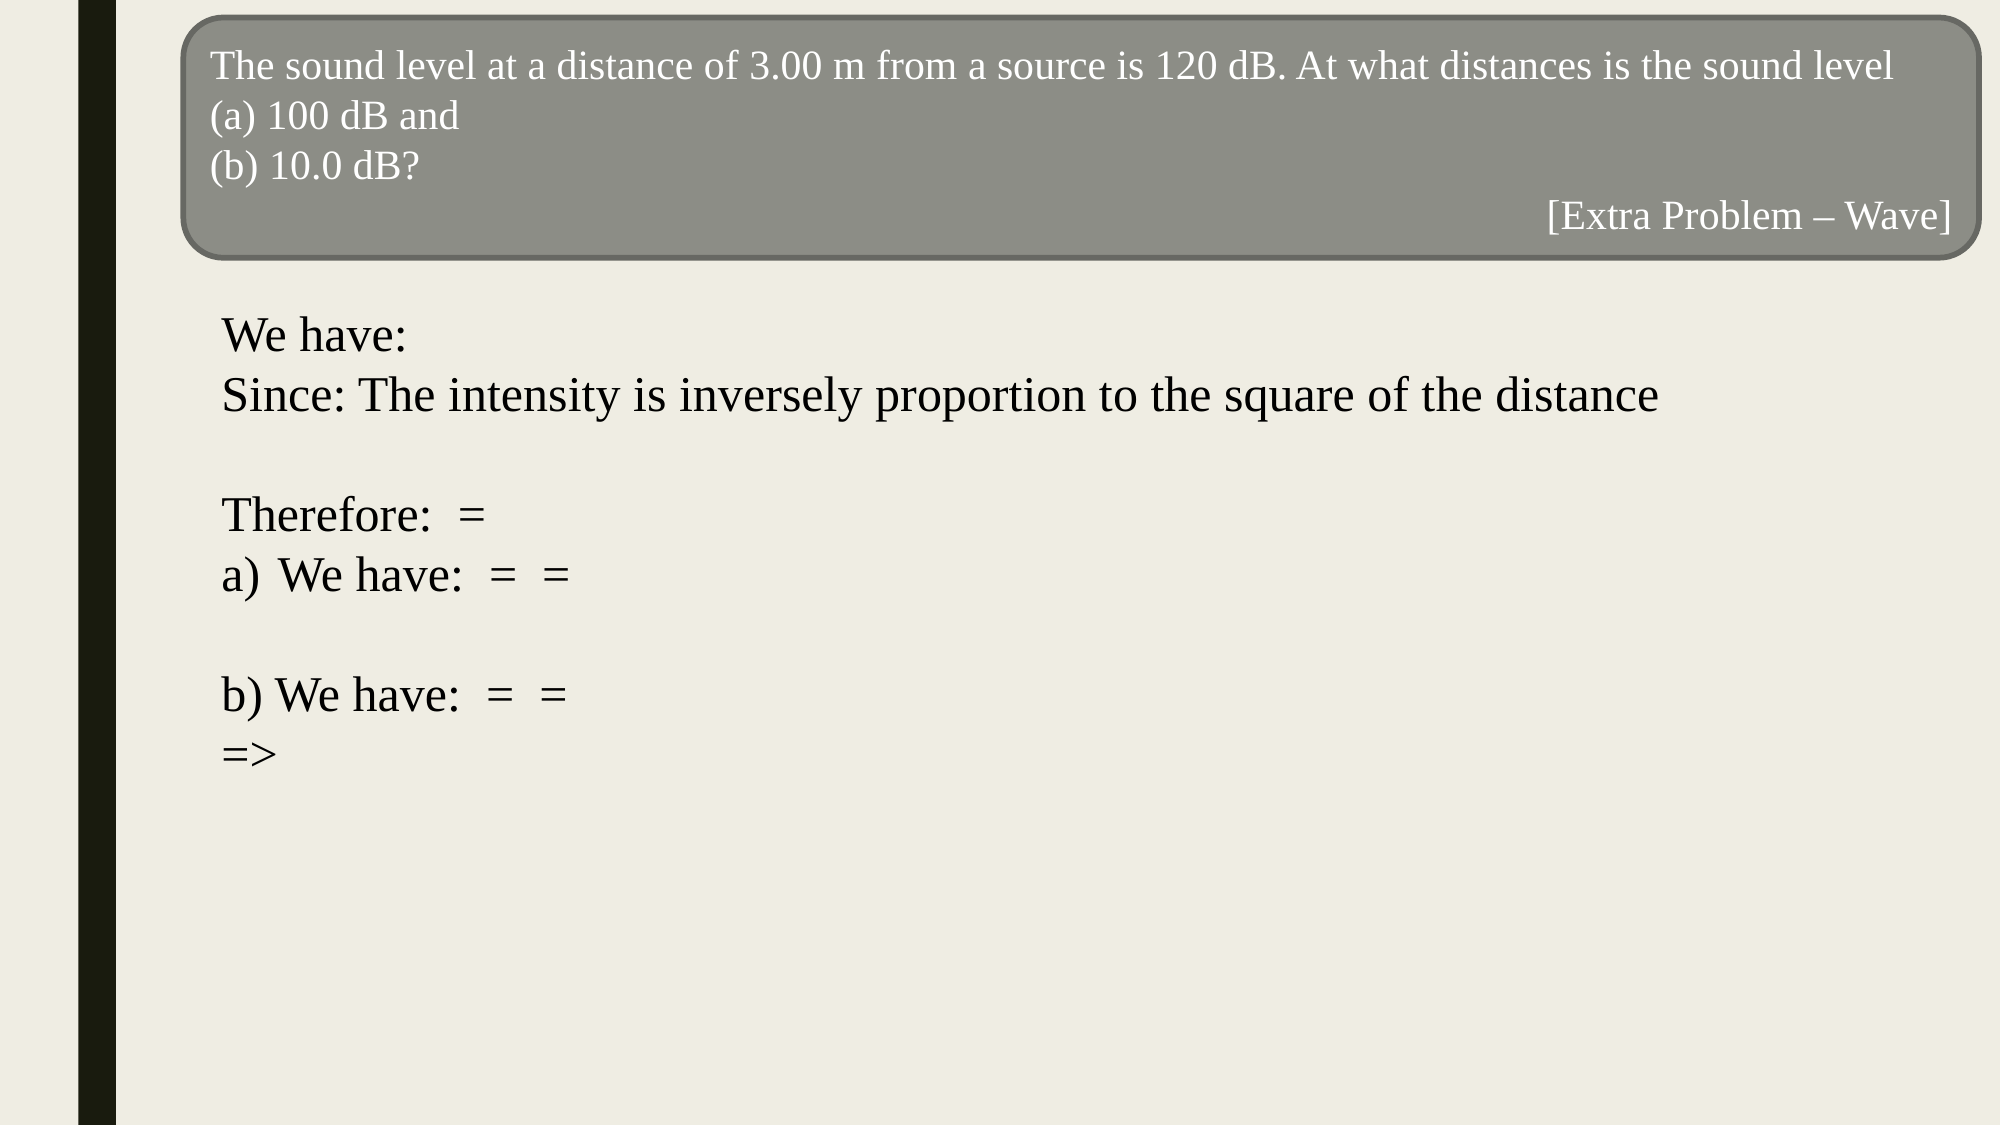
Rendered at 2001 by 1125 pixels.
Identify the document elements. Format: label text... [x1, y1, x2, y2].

text_box The sound level at a distance of 3.00 m from a source is 120 dB. At what distances is the sound level (a) 100 dB and (b) 10.0 dB? [Extra Problem – Wave] [180, 14, 1982, 261]
